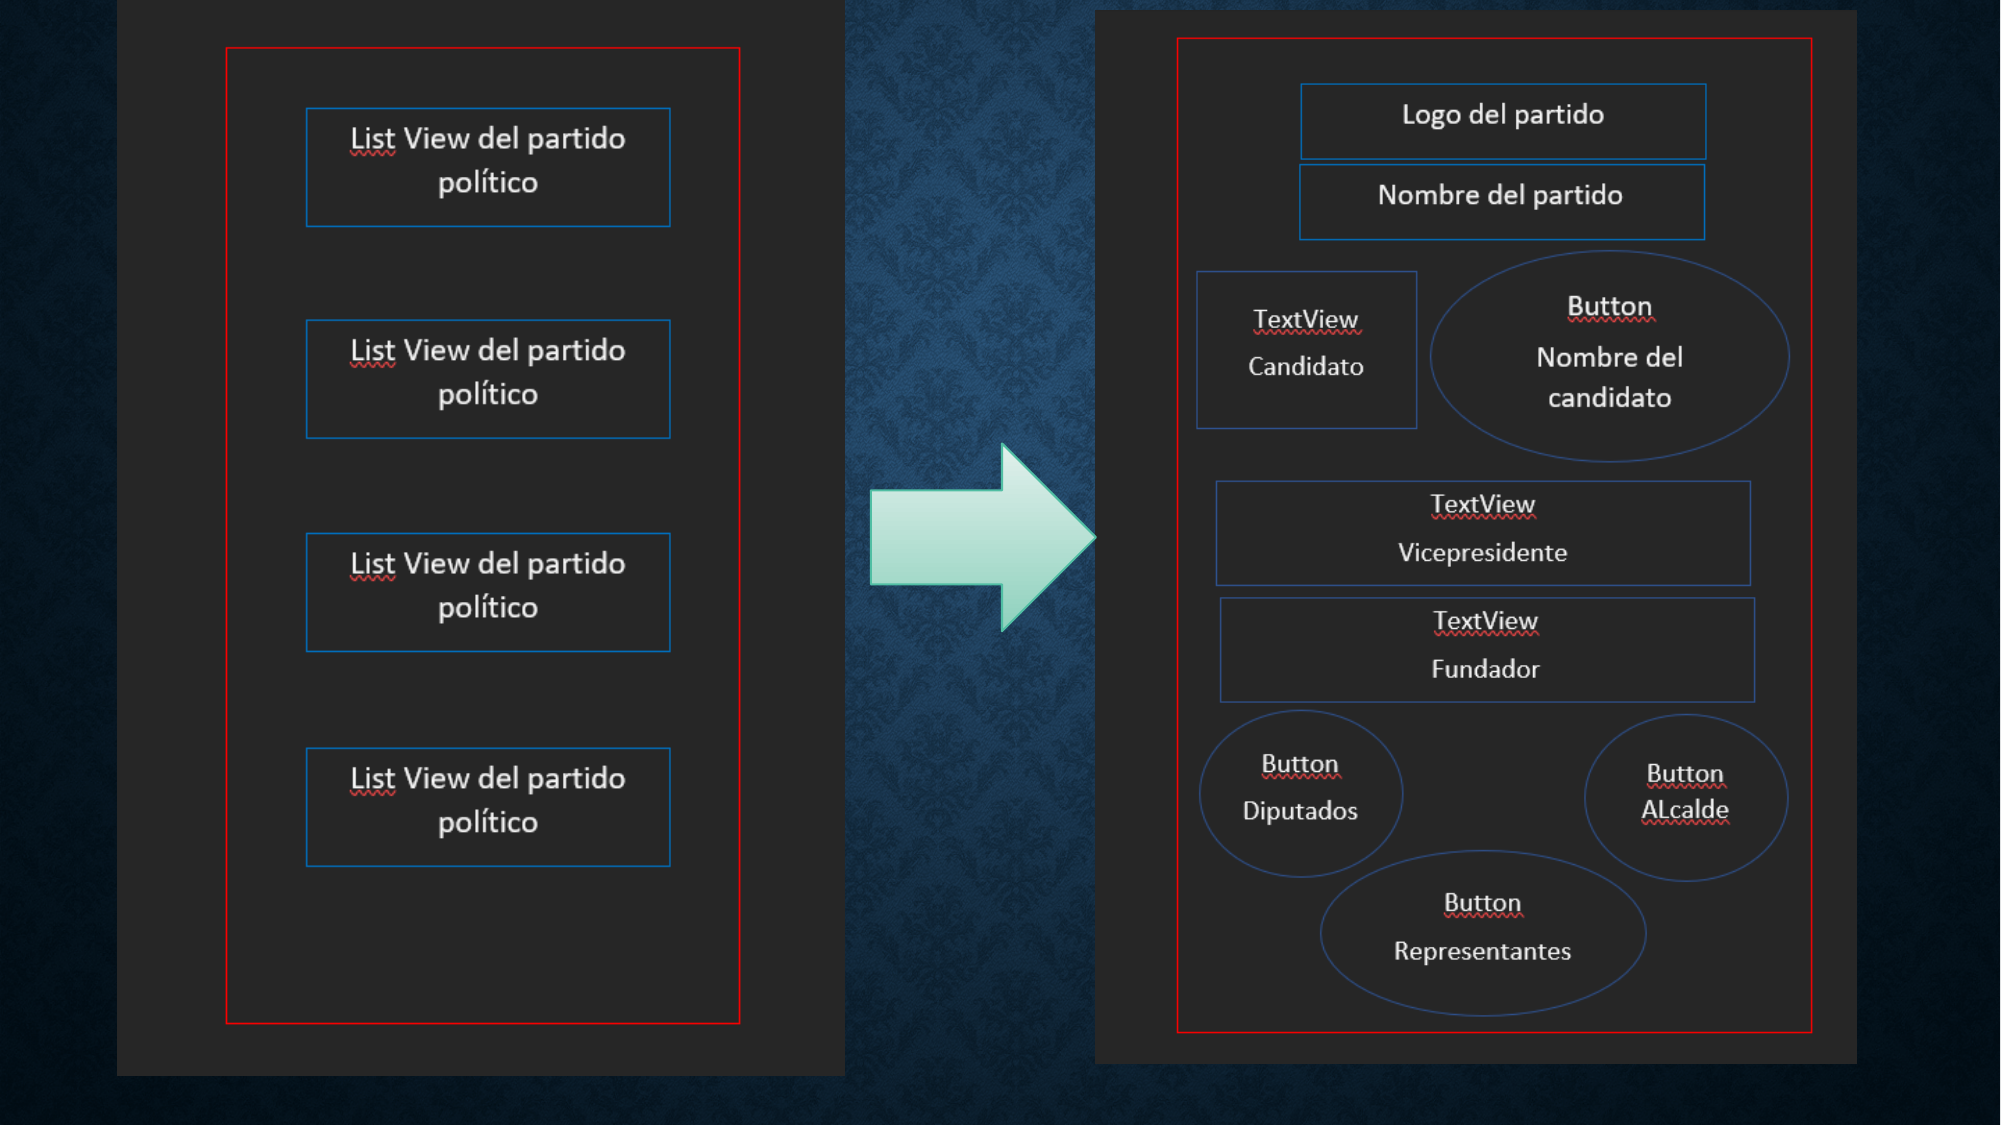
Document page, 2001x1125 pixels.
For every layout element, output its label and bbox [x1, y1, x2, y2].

text_box [869, 442, 1088, 633]
picture [1095, 10, 1857, 1065]
picture [117, 0, 846, 1076]
